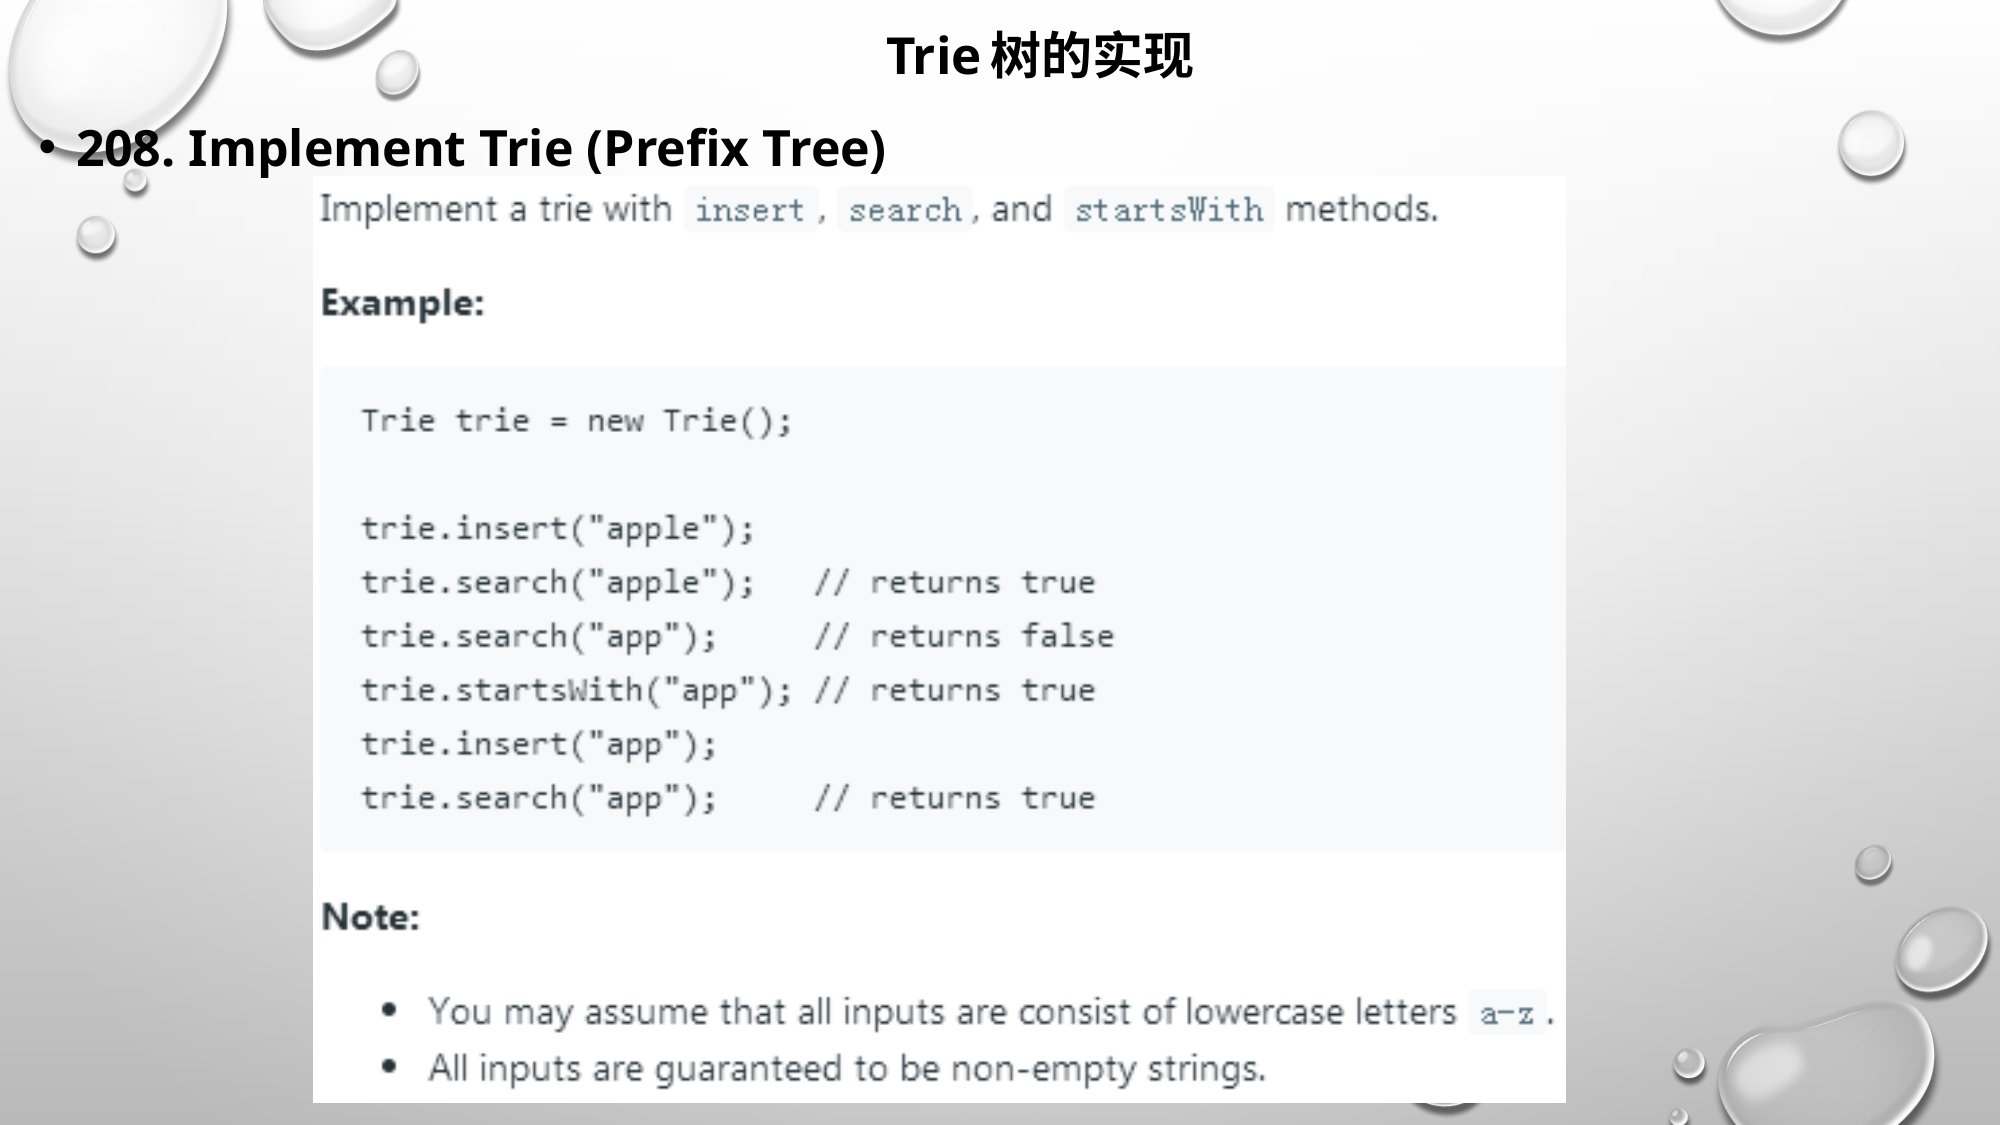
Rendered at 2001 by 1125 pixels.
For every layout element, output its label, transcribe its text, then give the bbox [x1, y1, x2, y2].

picture [0, 0, 2000, 1125]
title Trie树的实现 [710, 22, 1371, 94]
list 208. Implement Trie (Prefix Tree) [23, 96, 1097, 1029]
